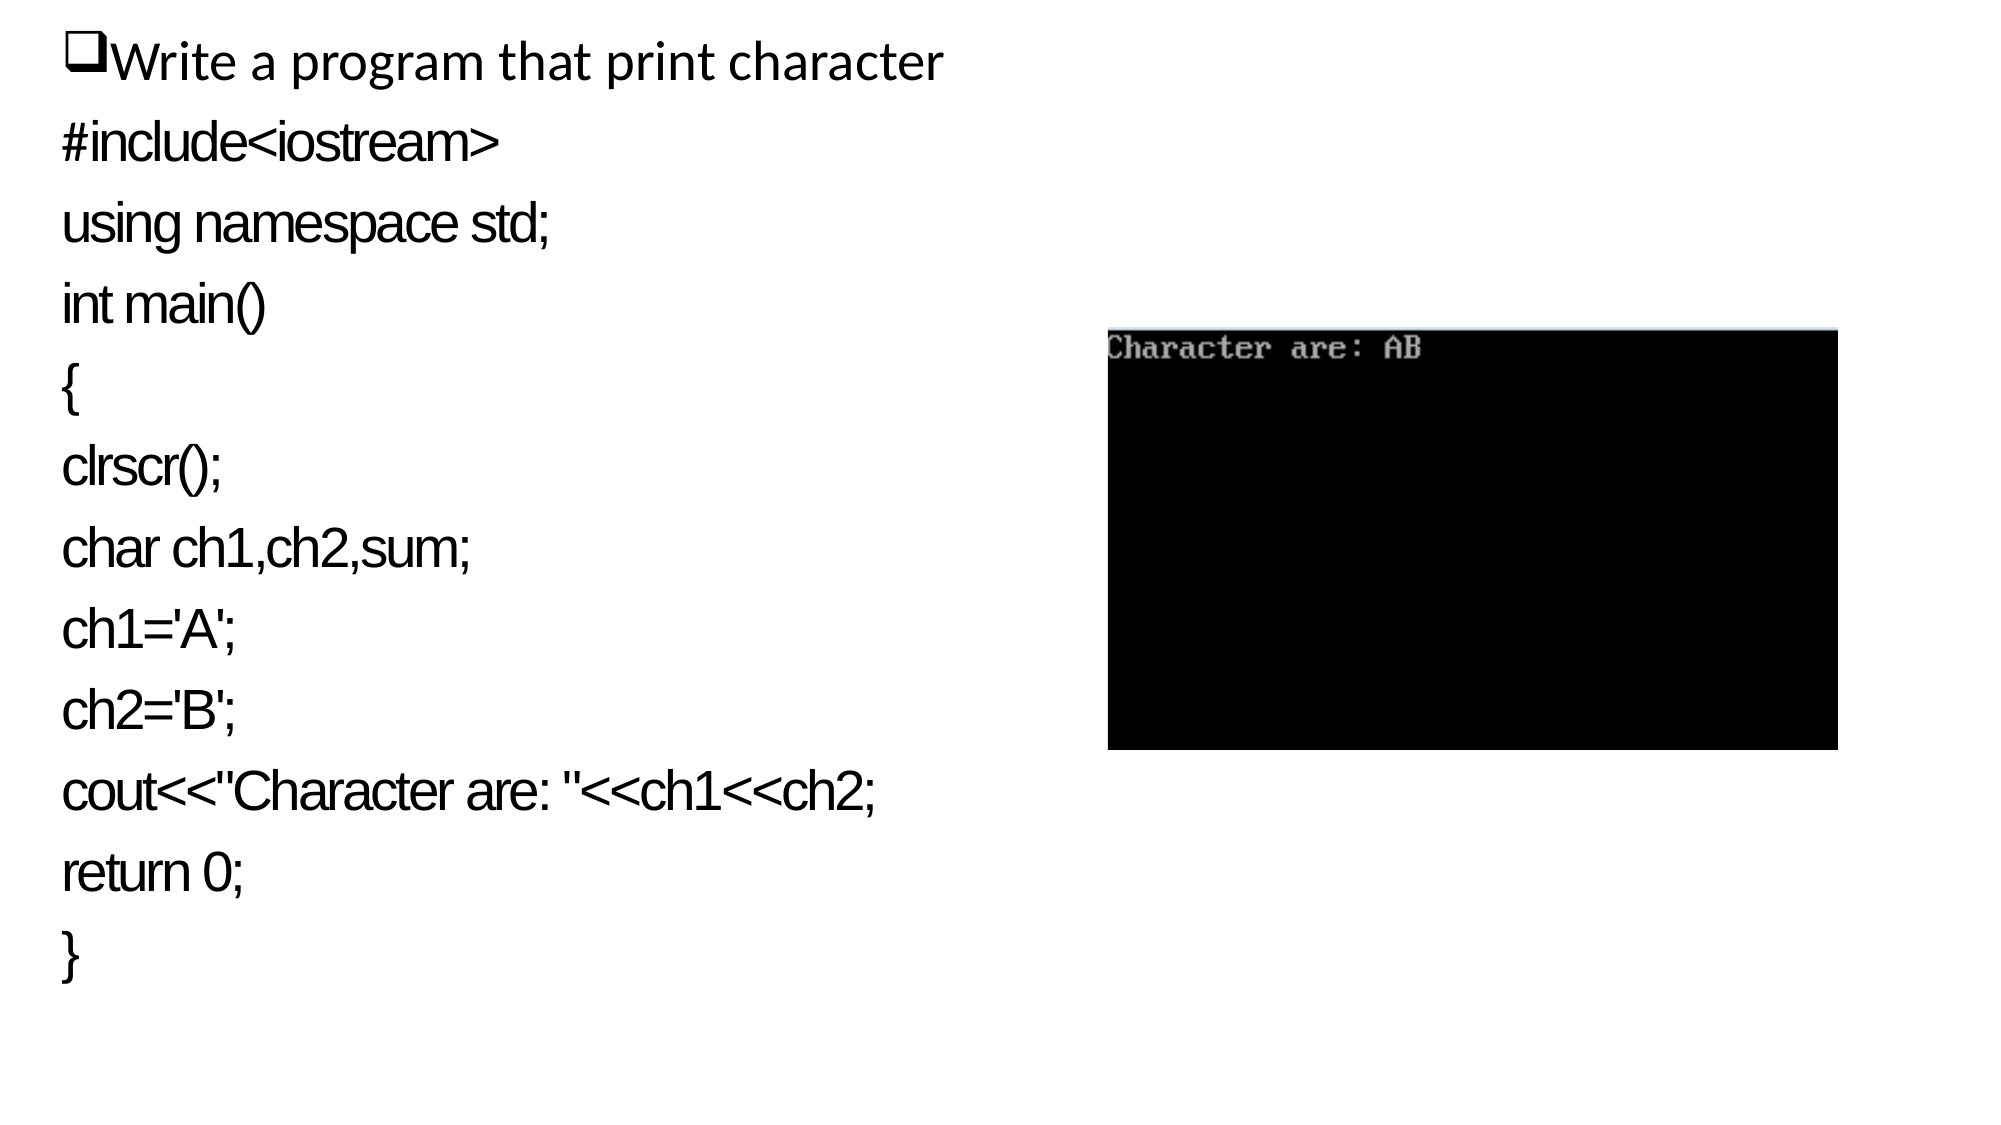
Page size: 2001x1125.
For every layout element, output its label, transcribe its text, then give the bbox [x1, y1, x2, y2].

list Write a program that print character #include<iostream> using namespace std; int main() { clrscr(); char ch1,ch2,sum; ch1='A'; ch2='B'; cout<<"Character are: "<<ch1<<ch2; return 0; } [46, 23, 1859, 998]
picture [1107, 327, 1838, 750]
